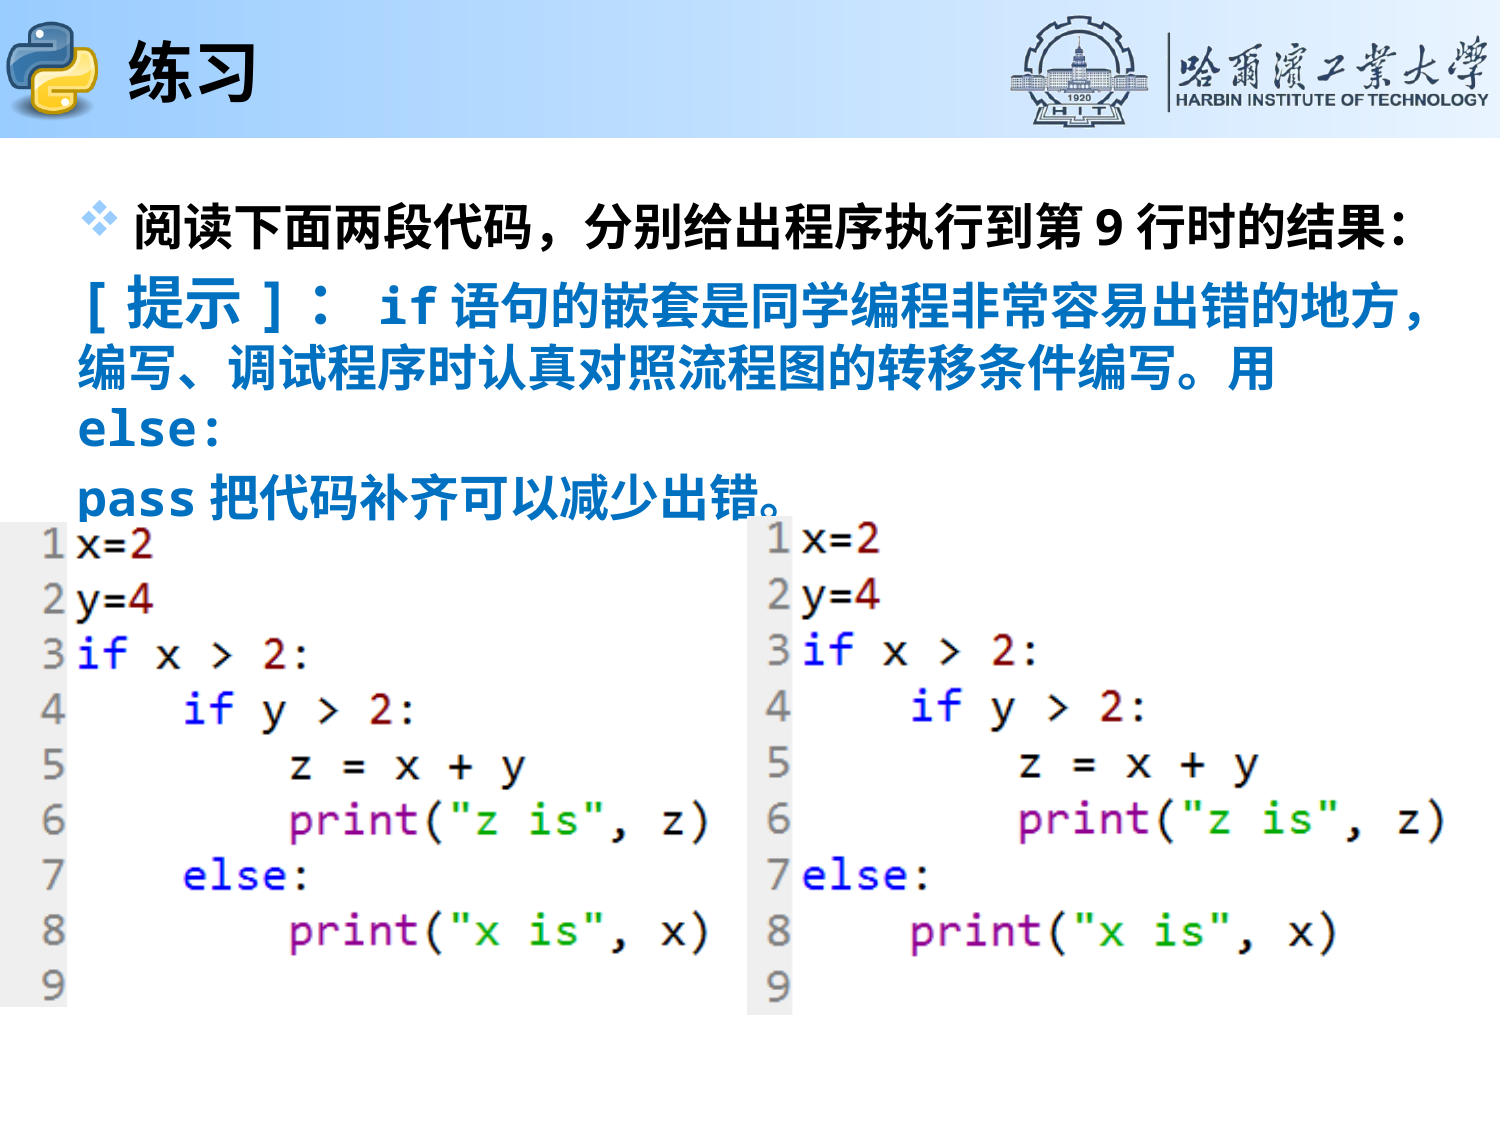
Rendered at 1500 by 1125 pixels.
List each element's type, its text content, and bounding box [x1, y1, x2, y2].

picture [0, 19, 104, 123]
picture [747, 516, 1500, 1016]
title 练习 [112, 20, 1334, 121]
picture [1000, 4, 1500, 138]
picture [0, 521, 741, 1008]
list 阅读下面两段代码，分别给出程序执行到第9行时的结果： [提示]：if语句的嵌套是同学编程非常容易出错的地方，编写、调试程序时认真对照流程图的转移条件编写。用else: pass把代码补齐可以减少出错。 [62, 187, 1450, 492]
